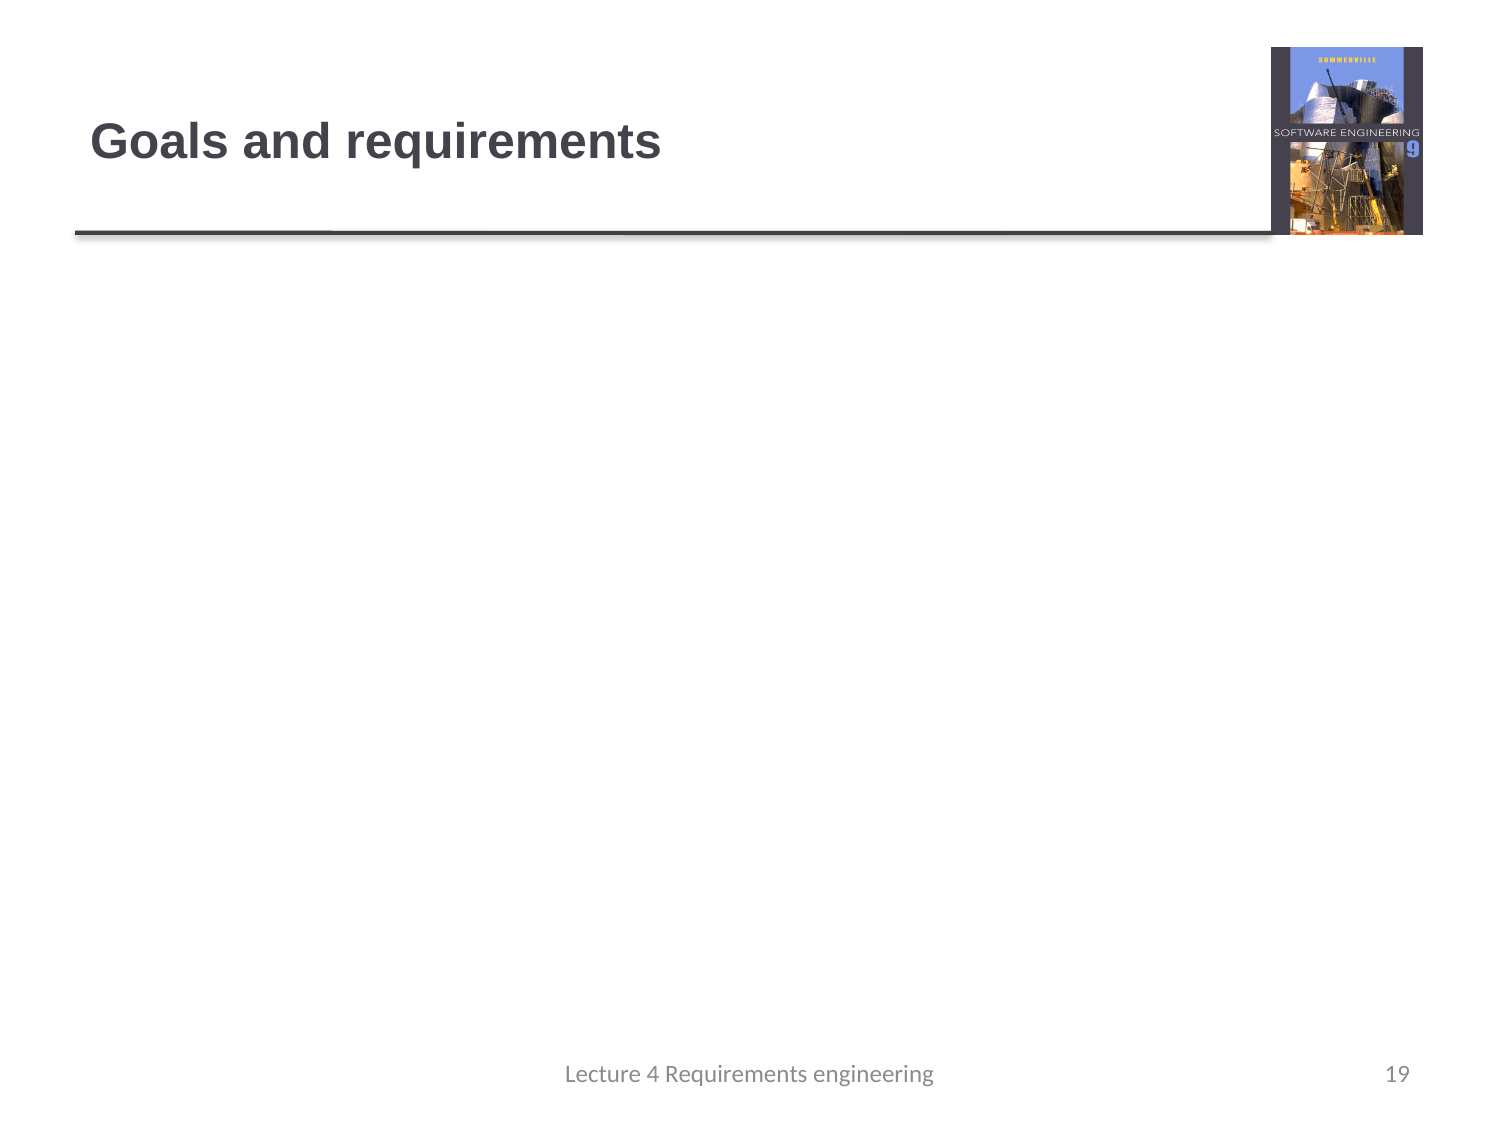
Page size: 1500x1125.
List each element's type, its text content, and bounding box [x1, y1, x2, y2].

picture [1272, 47, 1423, 235]
footer Lecture 4 Requirements engineering [512, 1042, 988, 1103]
slide_number 19 [1074, 1042, 1425, 1103]
title Goals and requirements [74, 44, 1272, 233]
